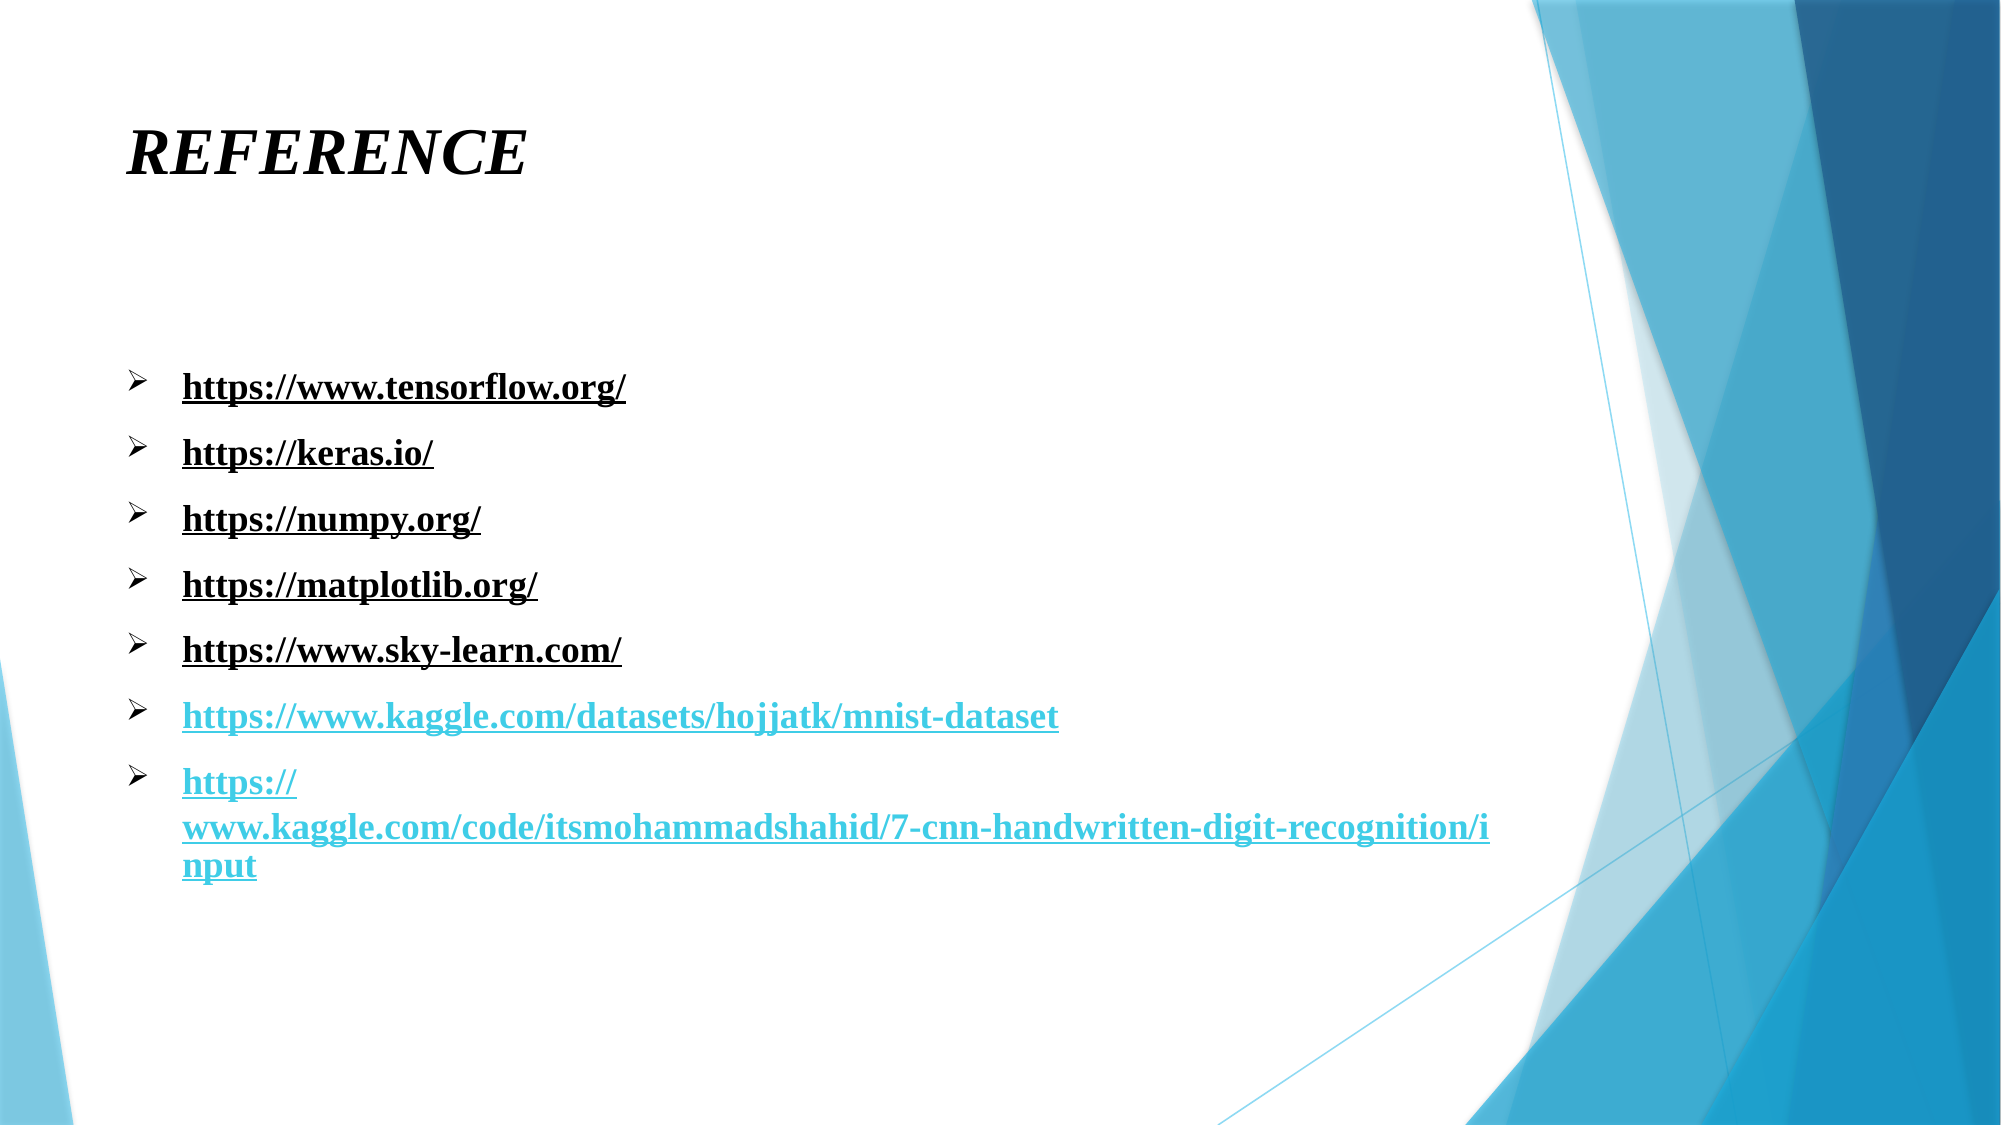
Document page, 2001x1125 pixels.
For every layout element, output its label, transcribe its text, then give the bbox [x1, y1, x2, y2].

list https://www.tensorflow.org/ https://keras.io/ https://numpy.org/ https://matplotlib.org/ https://www.sky-learn.com/ https://www.kaggle.com/datasets/hojjatk/mnist-dataset https://www.kaggle.com/code/itsmohammadshahid/7-cnn-handwritten-digit-recognition/input [111, 354, 1522, 992]
title REFERENCE [111, 99, 1522, 317]
